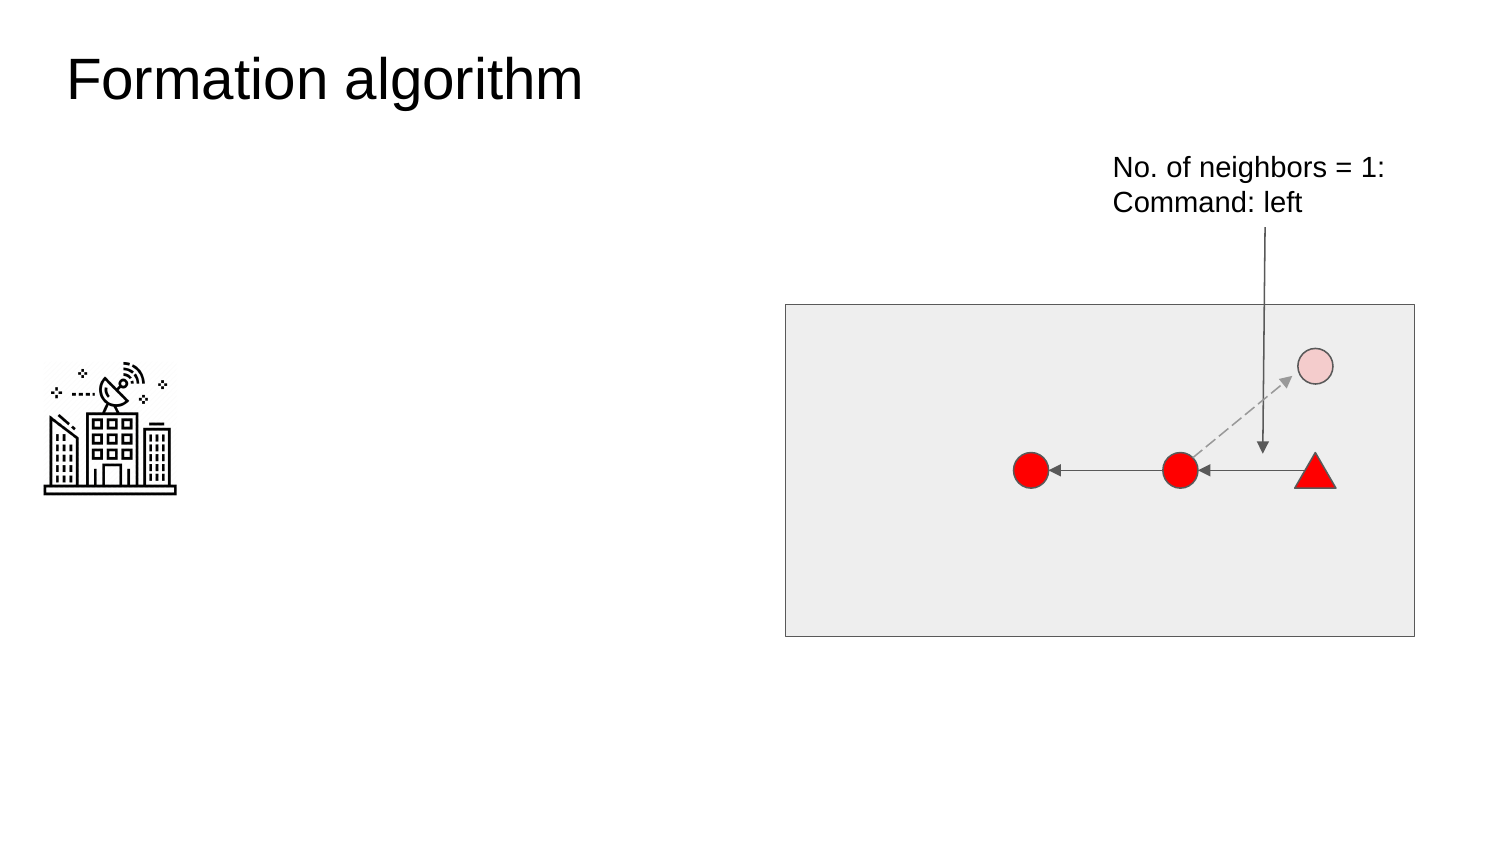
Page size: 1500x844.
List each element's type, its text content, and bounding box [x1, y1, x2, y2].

text_box [1297, 348, 1333, 385]
text_box No. of neighbors = 1: Command: left [1097, 133, 1433, 228]
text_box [1192, 375, 1293, 458]
text_box [1294, 452, 1336, 489]
text_box [1013, 452, 1049, 489]
text_box [785, 304, 1415, 637]
title Formation algorithm [51, 25, 1449, 120]
picture [42, 360, 178, 497]
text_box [1262, 226, 1266, 374]
text_box [1162, 452, 1198, 489]
